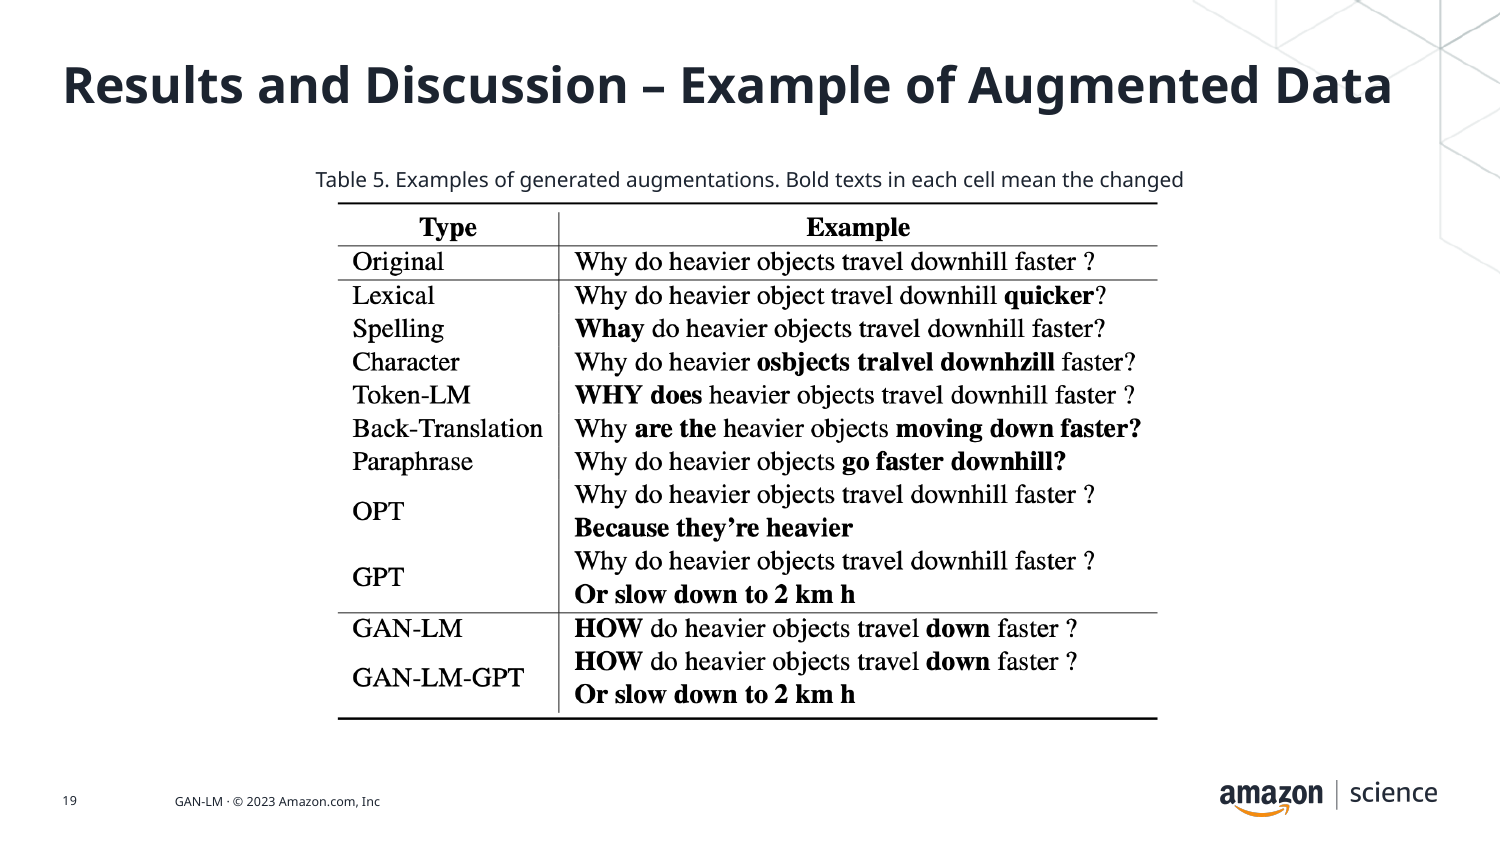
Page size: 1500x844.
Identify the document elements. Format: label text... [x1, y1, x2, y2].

footer GAN-LM · © 2023 Amazon.com, Inc [174, 779, 687, 824]
slide_number 19 [62, 779, 141, 824]
picture [1220, 780, 1437, 817]
title Results and Discussion – Example of Augmented Data [62, 65, 1438, 165]
text_box Table 5. Examples of generated augmentations. Bold texts in each cell mean the changed parts. [305, 166, 1195, 189]
picture [332, 0, 1500, 727]
